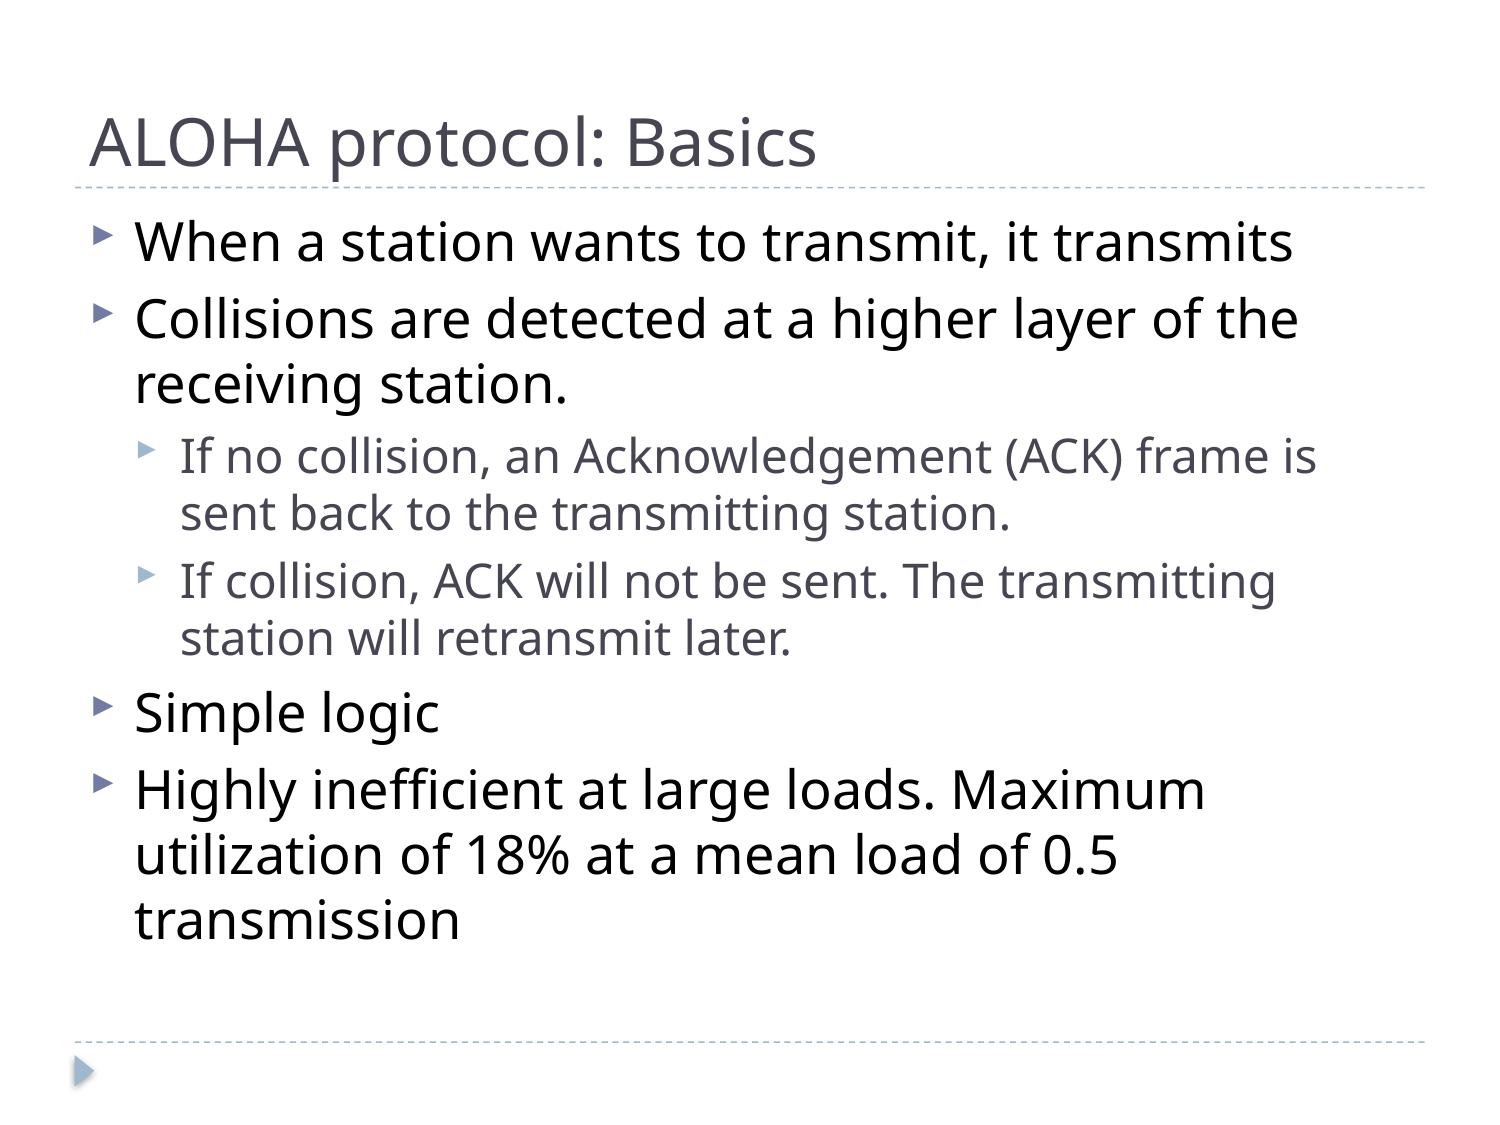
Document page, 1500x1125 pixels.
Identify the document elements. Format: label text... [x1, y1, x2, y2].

list When a station wants to transmit, it transmits Collisions are detected at a higher layer of the receiving station. If no collision, an Acknowledgement (ACK) frame is sent back to the transmitting station. If collision, ACK will not be sent. The transmitting station will retransmit later. Simple logic Highly inefficient at large loads. Maximum utilization of 18% at a mean load of 0.5 transmission [75, 200, 1425, 1010]
title ALOHA protocol: Basics [75, 24, 1425, 188]
